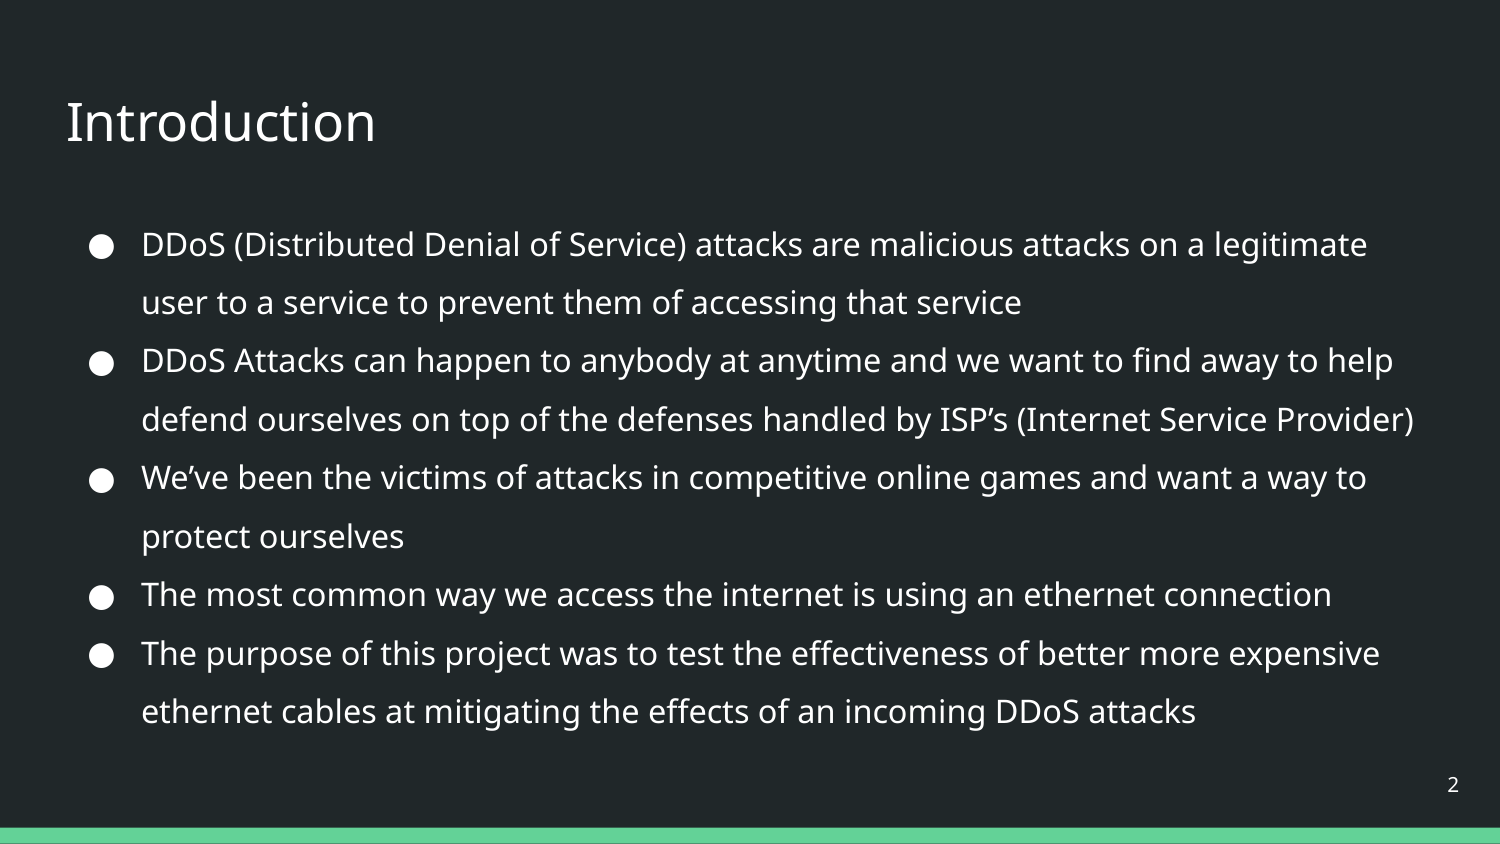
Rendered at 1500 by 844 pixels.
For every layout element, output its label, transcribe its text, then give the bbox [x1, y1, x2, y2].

list DDoS (Distributed Denial of Service) attacks are malicious attacks on a legitimate user to a service to prevent them of accessing that service DDoS Attacks can happen to anybody at anytime and we want to find away to help defend ourselves on top of the defenses handled by ISP’s (Internet Service Provider) We’ve been the victims of attacks in competitive online games and want a way to protect ourselves The most common way we access the internet is using an ethernet connection The purpose of this project was to test the effectiveness of better more expensive ethernet cables at mitigating the effects of an incoming DDoS attacks [51, 189, 1449, 805]
title Introduction [51, 72, 1449, 167]
slide_number ‹#› [1384, 753, 1475, 819]
